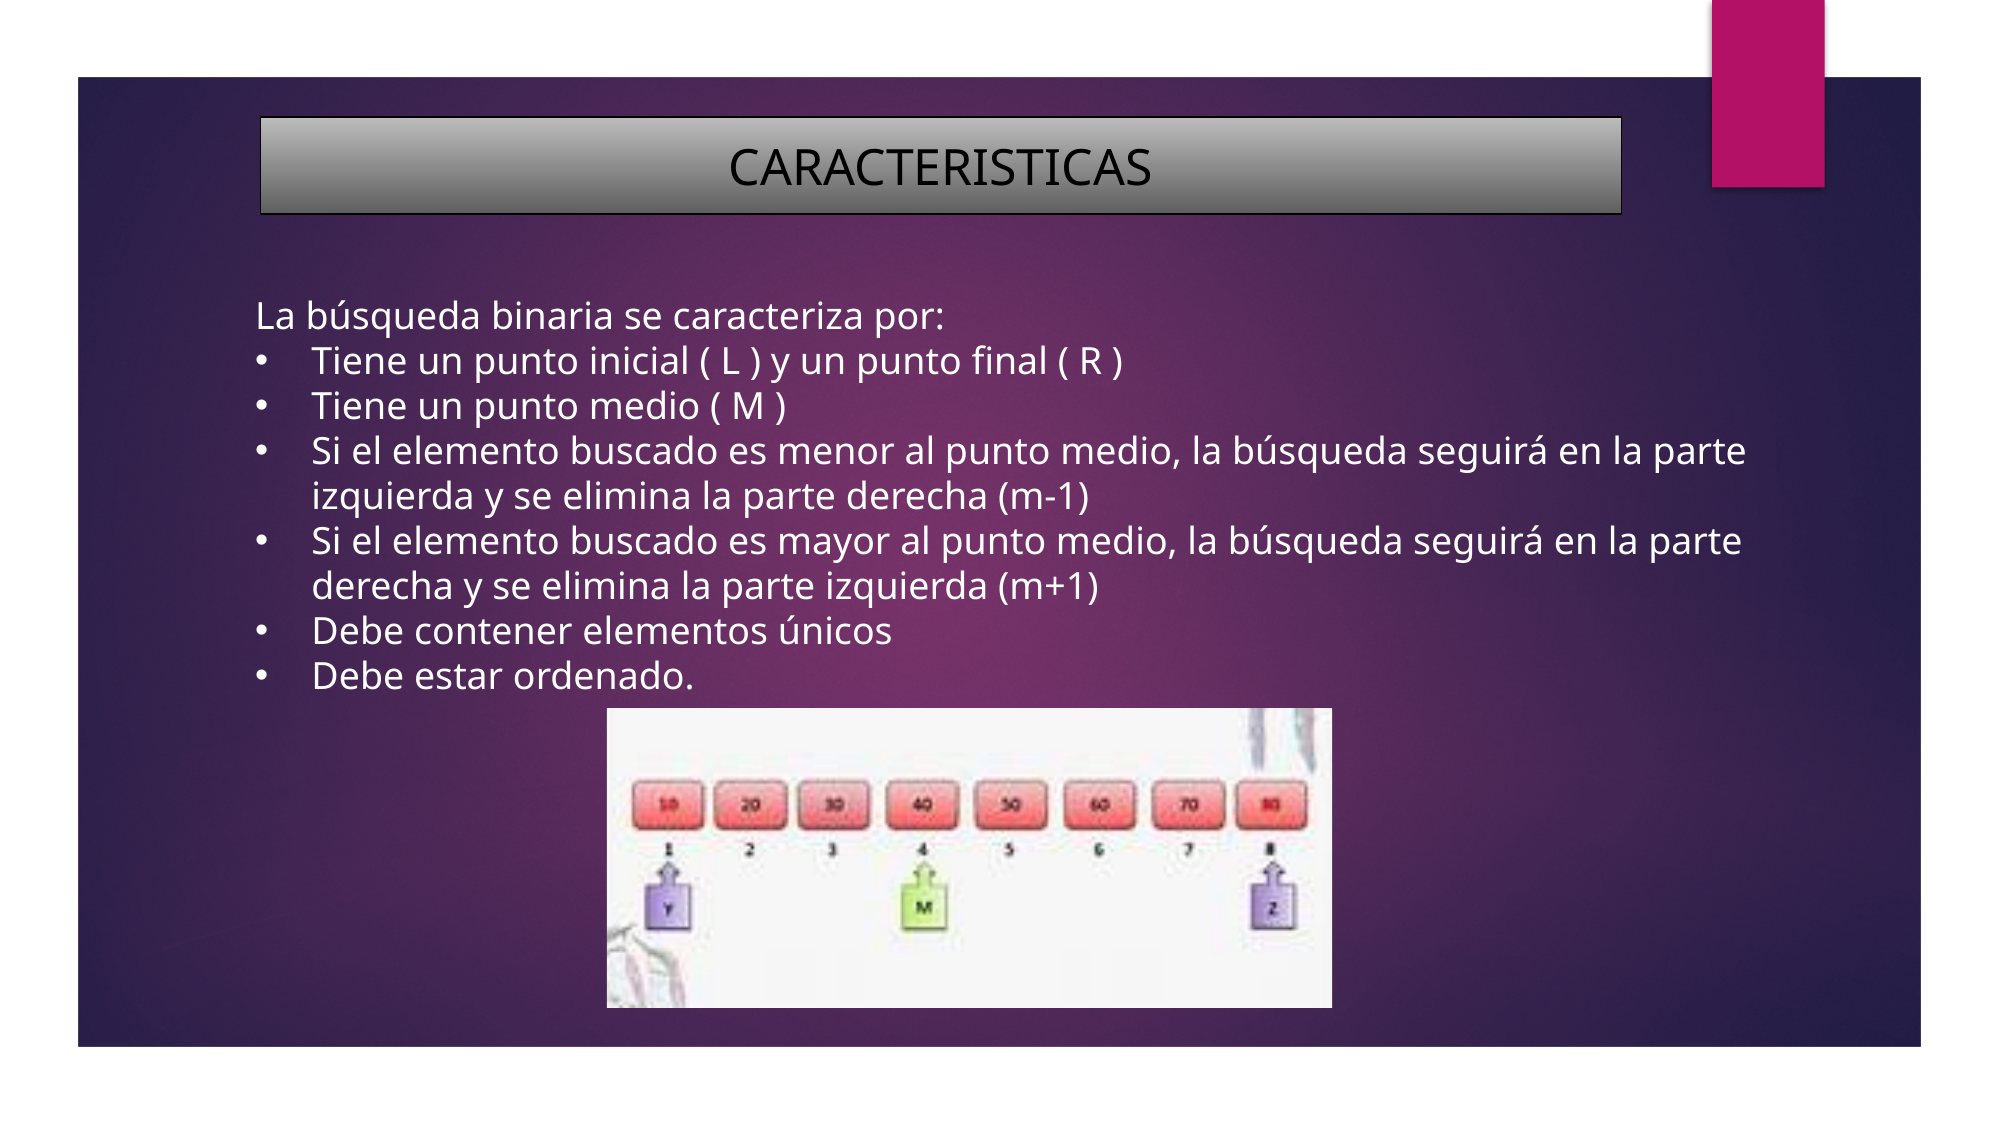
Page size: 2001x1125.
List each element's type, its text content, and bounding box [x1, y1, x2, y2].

text_box CARACTERISTICAS [260, 116, 1622, 215]
text_box La búsqueda binaria se caracteriza por: Tiene un punto inicial ( L ) y un punto final ( R ) Tiene un punto medio ( M ) Si el elemento buscado es menor al punto medio, la búsqueda seguirá en la parte izquierda y se elimina la parte derecha (m-1) Si el elemento buscado es mayor al punto medio, la búsqueda seguirá en la parte derecha y se elimina la parte izquierda (m+1) Debe contener elementos únicos Debe estar ordenado. [240, 284, 1816, 705]
picture [606, 708, 1333, 1008]
